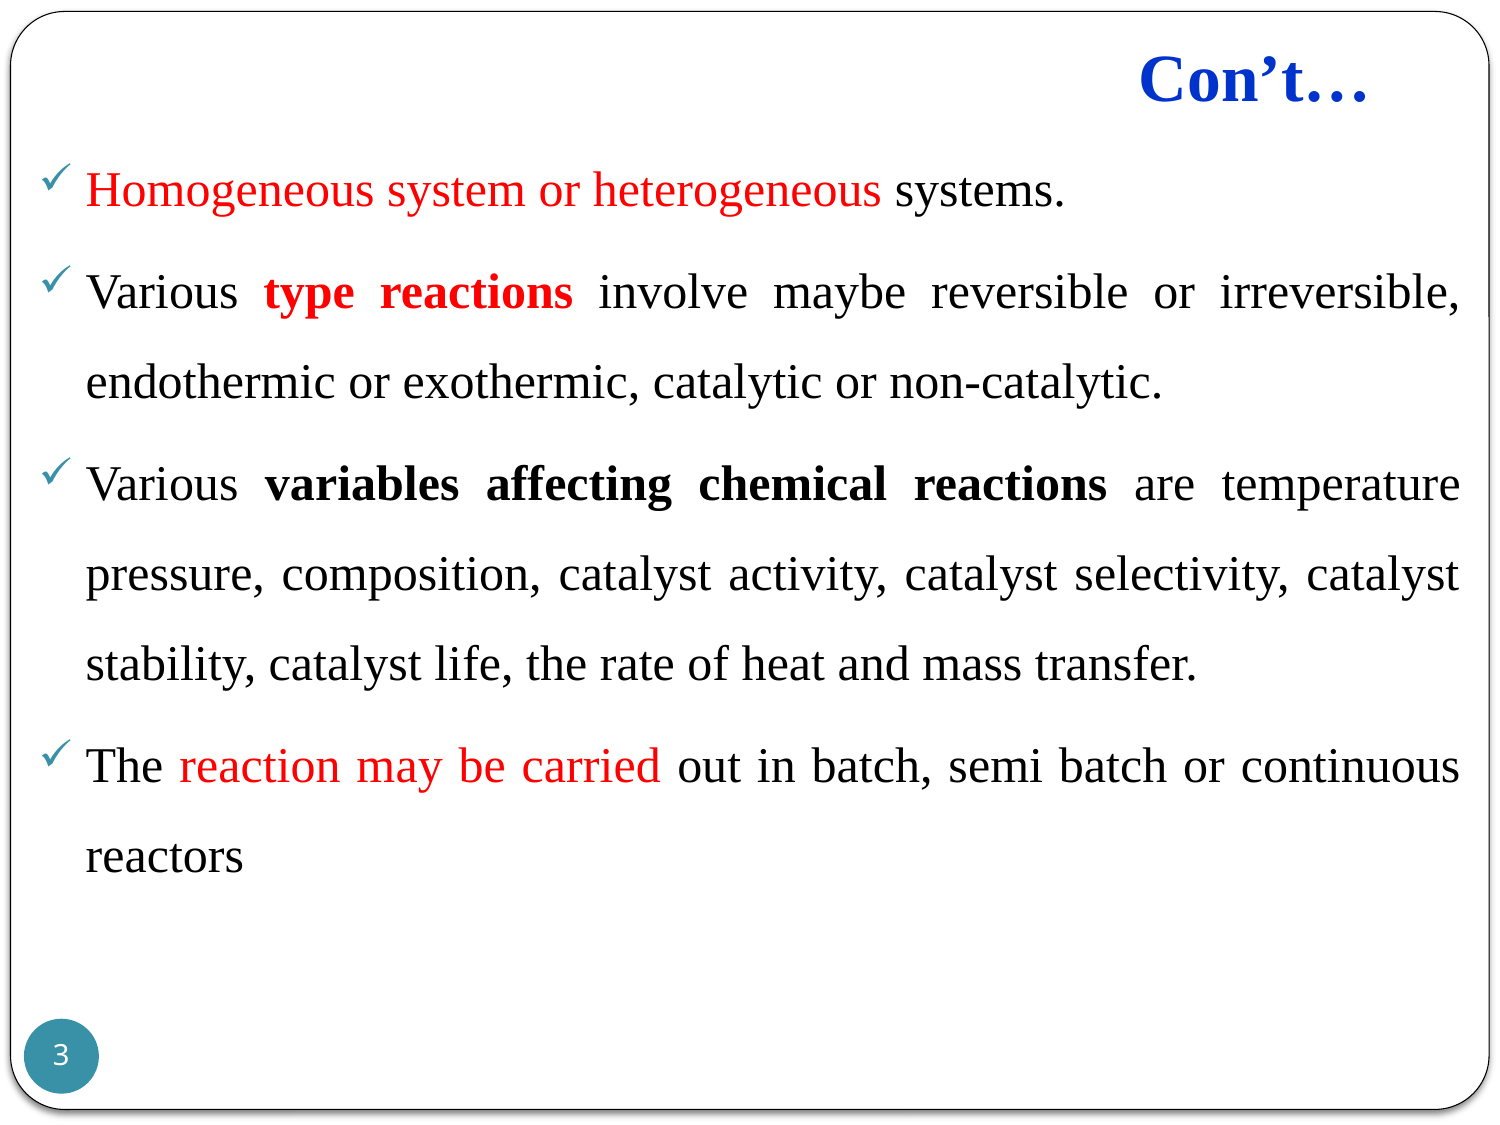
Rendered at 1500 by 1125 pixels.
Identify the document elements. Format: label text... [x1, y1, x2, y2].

list Homogeneous system or heterogeneous systems. Various type reactions involve maybe reversible or irreversible, endothermic or exothermic, catalytic or non-catalytic. Various variables affecting chemical reactions are temperature pressure, composition, catalyst activity, catalyst selectivity, catalyst stability, catalyst life, the rate of heat and mass transfer. The reaction may be carried out in batch, semi batch or continuous reactors [23, 118, 1476, 1094]
title Con’t… [37, 24, 1463, 118]
